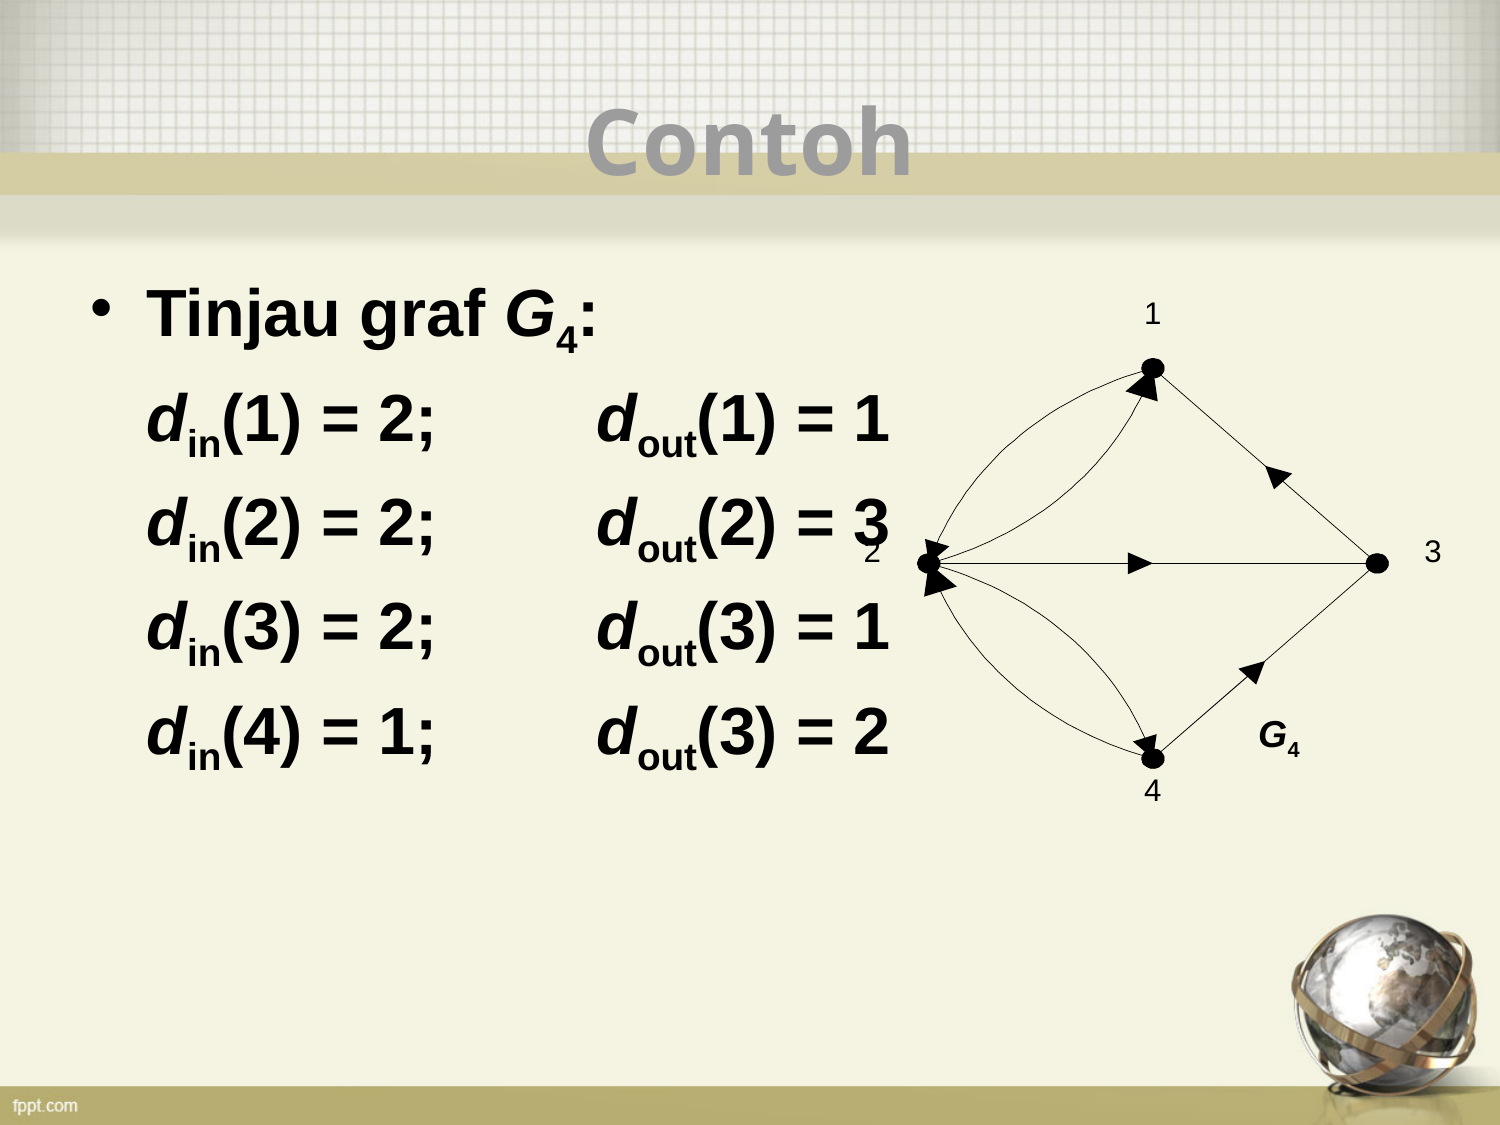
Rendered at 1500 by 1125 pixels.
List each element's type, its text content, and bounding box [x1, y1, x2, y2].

list Tinjau graf G4: din(1) = 2; dout(1) = 1 din(2) = 2; dout(2) = 3 din(3) = 2; dout(3) = 1 din(4) = 1; dout(3) = 2 [75, 262, 1442, 1005]
title Contoh [75, 45, 1425, 233]
picture [0, 0, 1500, 1125]
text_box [855, 292, 1451, 832]
